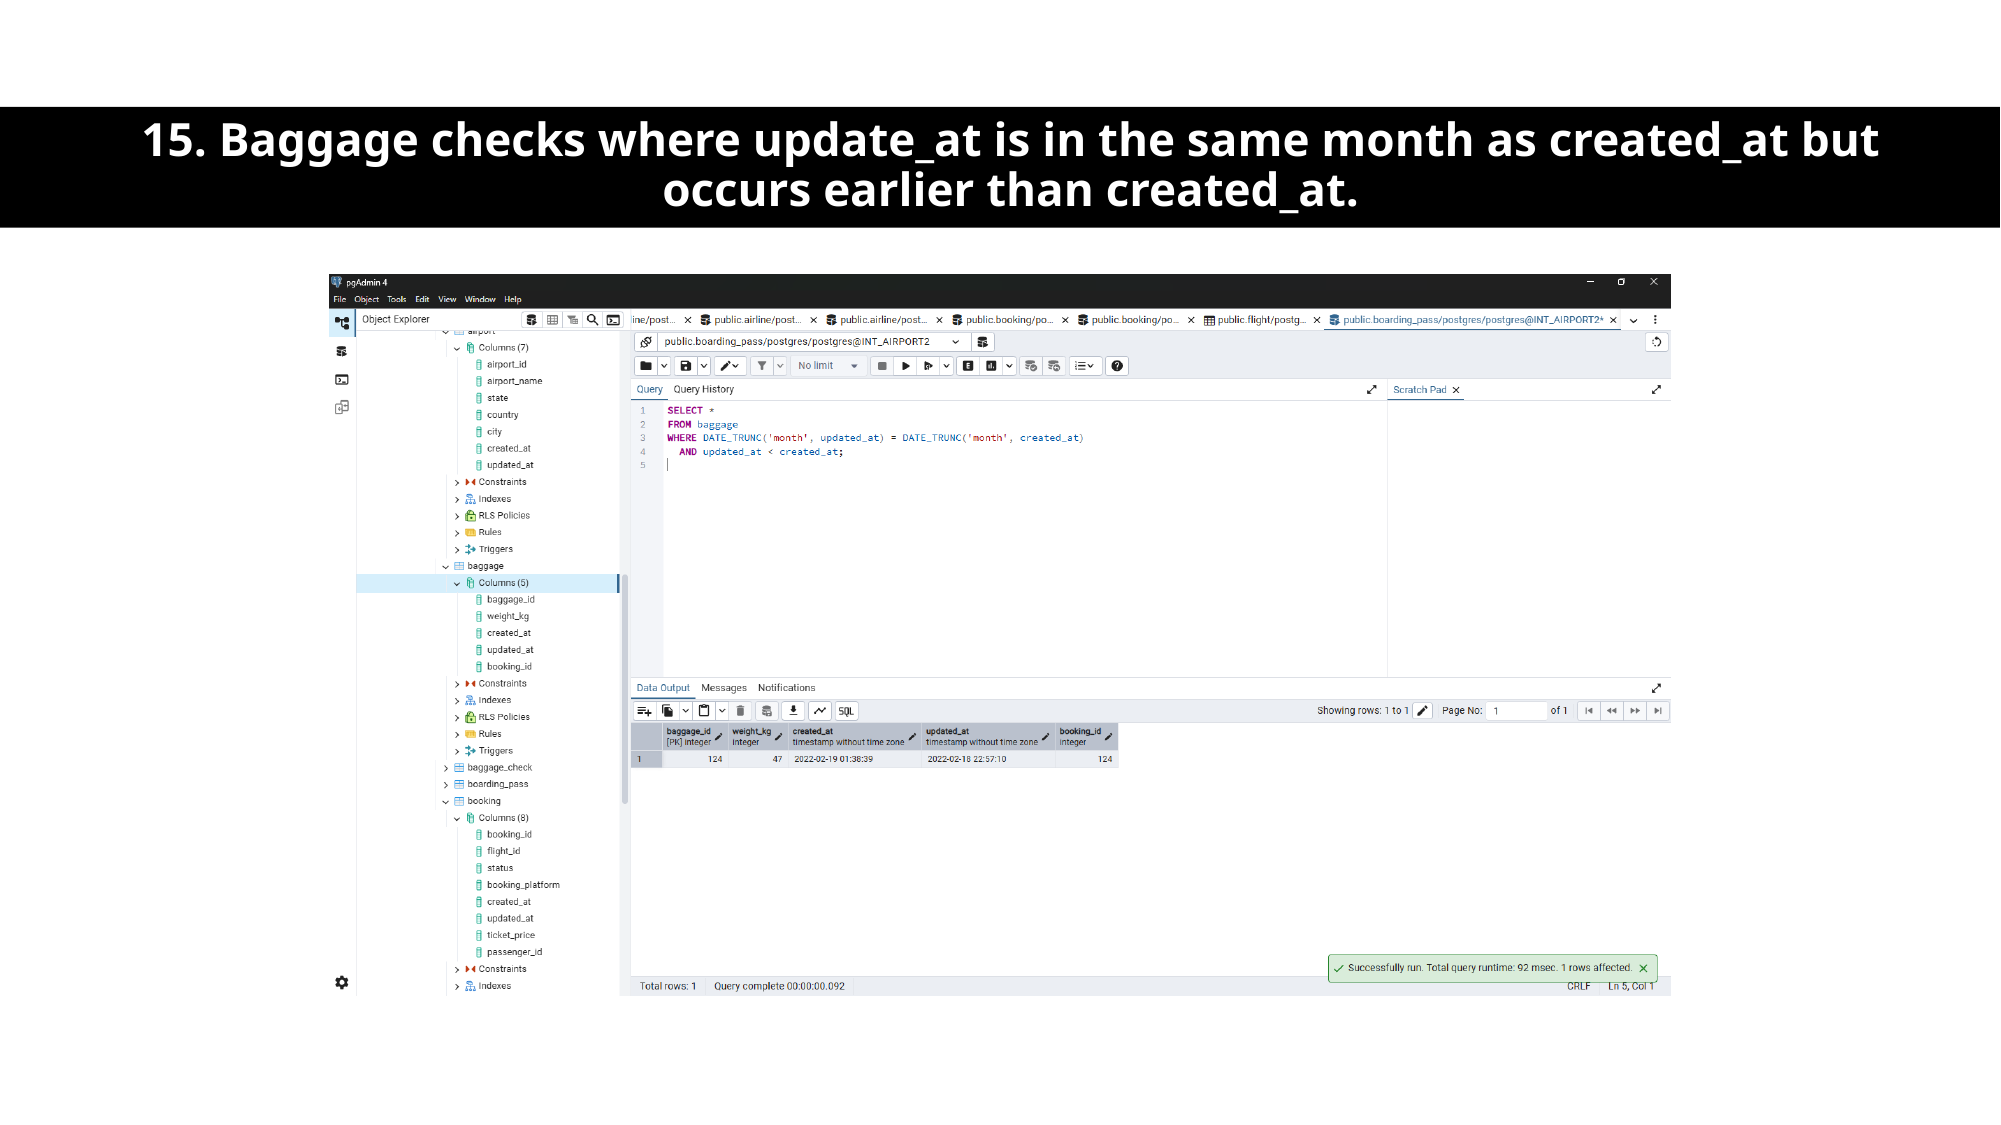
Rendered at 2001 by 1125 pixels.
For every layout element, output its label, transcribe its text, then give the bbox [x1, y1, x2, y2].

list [328, 274, 1672, 997]
text_box [0, 105, 2000, 229]
title 15. Baggage checks where update_at is in the same month as created_at but occurs earlier than created_at. [91, 105, 1931, 228]
